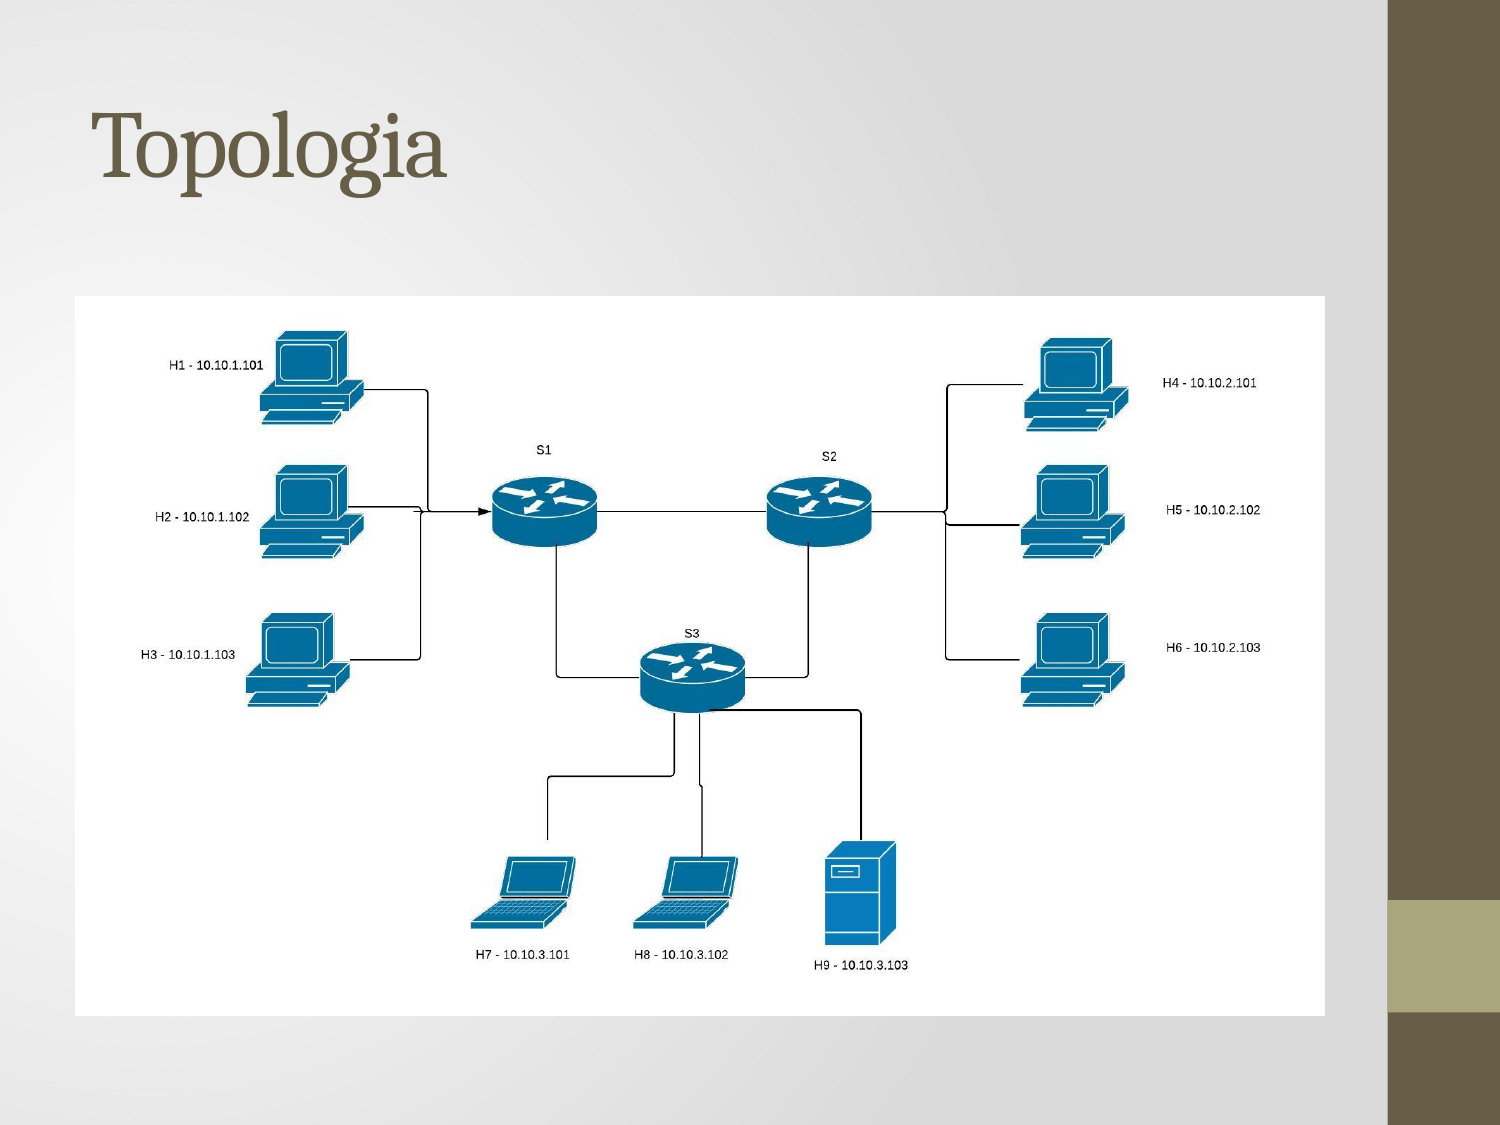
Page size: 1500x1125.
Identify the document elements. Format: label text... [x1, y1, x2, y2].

title Topologia [75, 45, 1325, 233]
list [74, 296, 1326, 1016]
